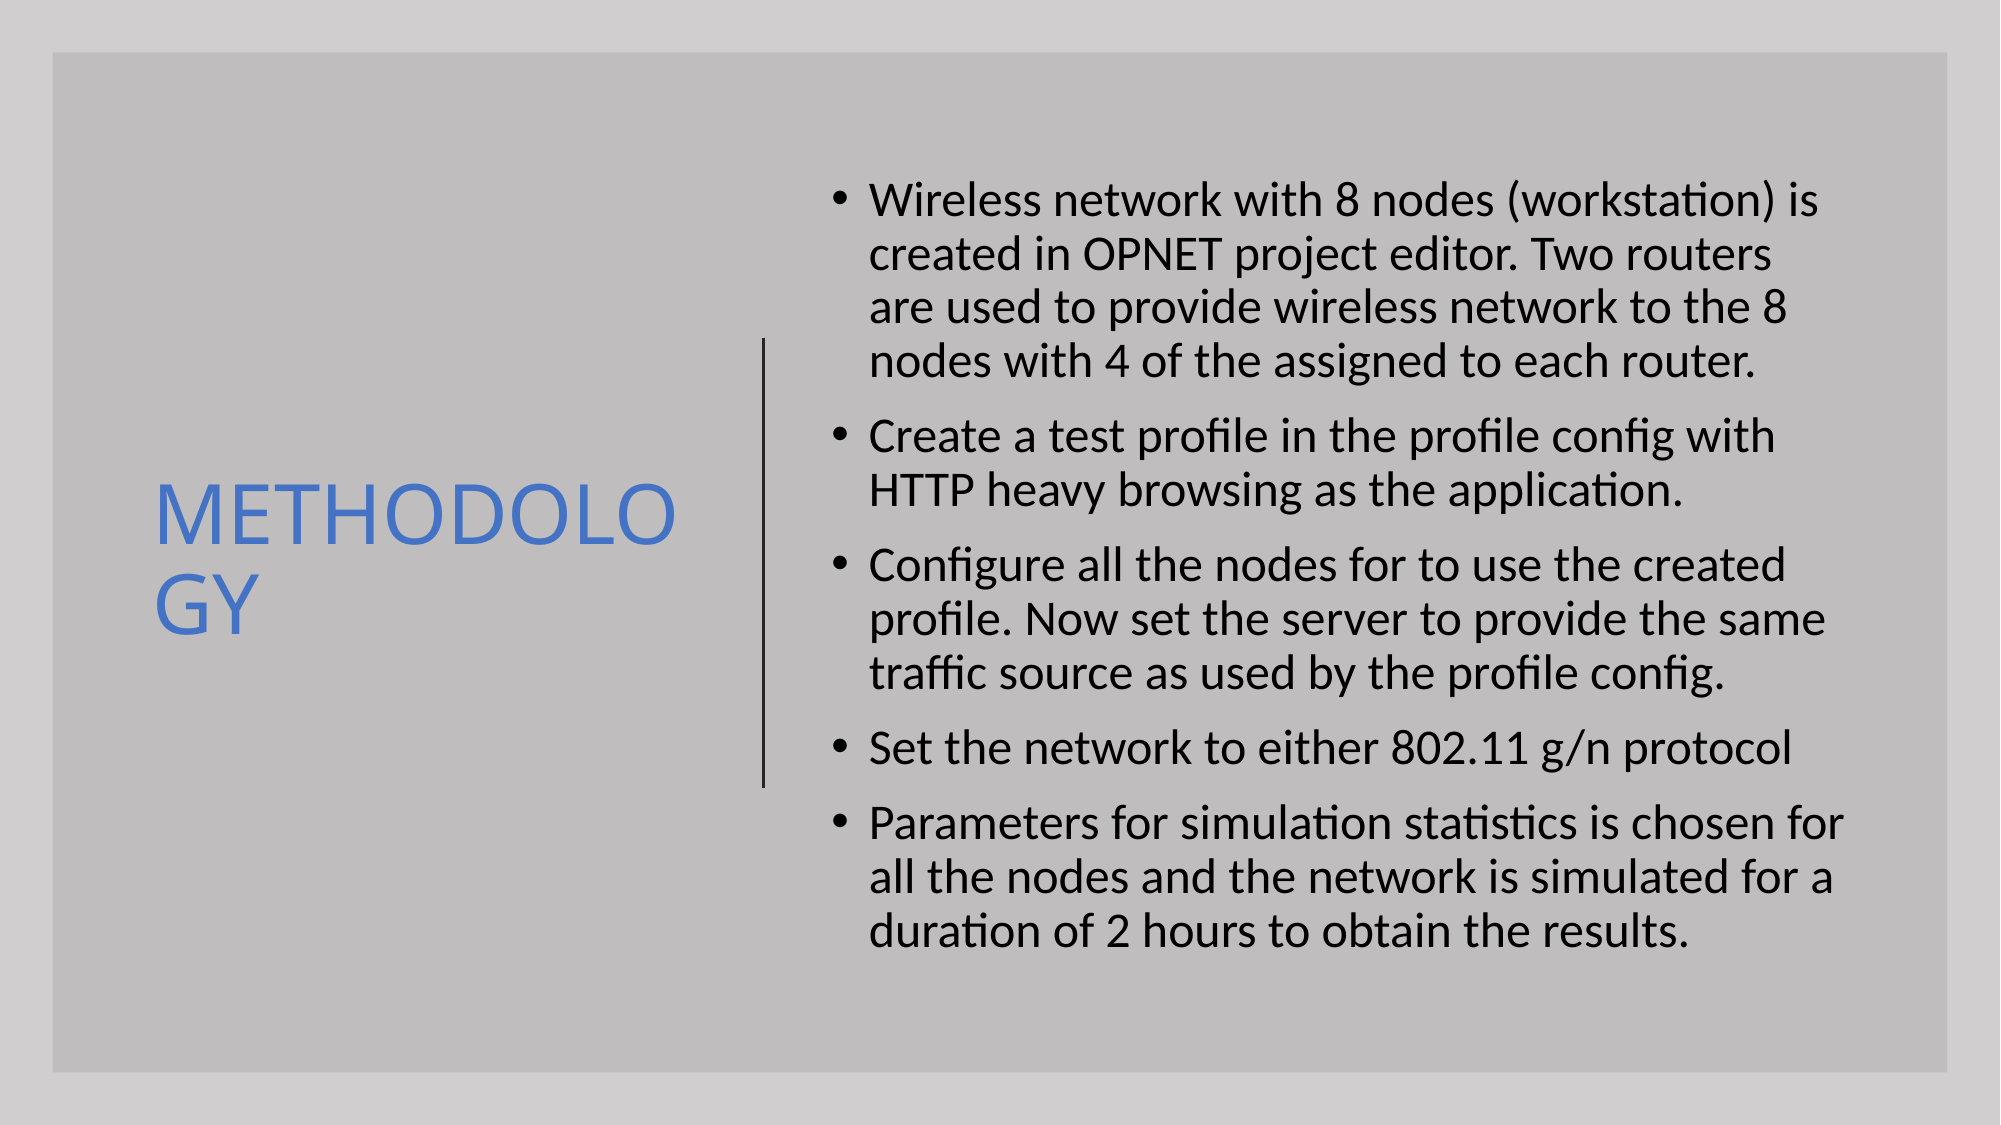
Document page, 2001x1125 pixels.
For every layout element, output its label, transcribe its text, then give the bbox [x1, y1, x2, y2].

text_box [52, 51, 1948, 1073]
list Wireless network with 8 nodes (workstation) is created in OPNET project editor. Two routers are used to provide wireless network to the 8 nodes with 4 of the assigned to each router. Create a test profile in the profile config with HTTP heavy browsing as the application. Configure all the nodes for to use the created profile. Now set the server to provide the same traffic source as used by the profile config. Set the network to either 802.11 g/n protocol Parameters for simulation statistics is chosen for all the nodes and the network is simulated for a duration of 2 hours to obtain the results. [816, 158, 1863, 967]
title METHODOLOGY [137, 158, 711, 967]
